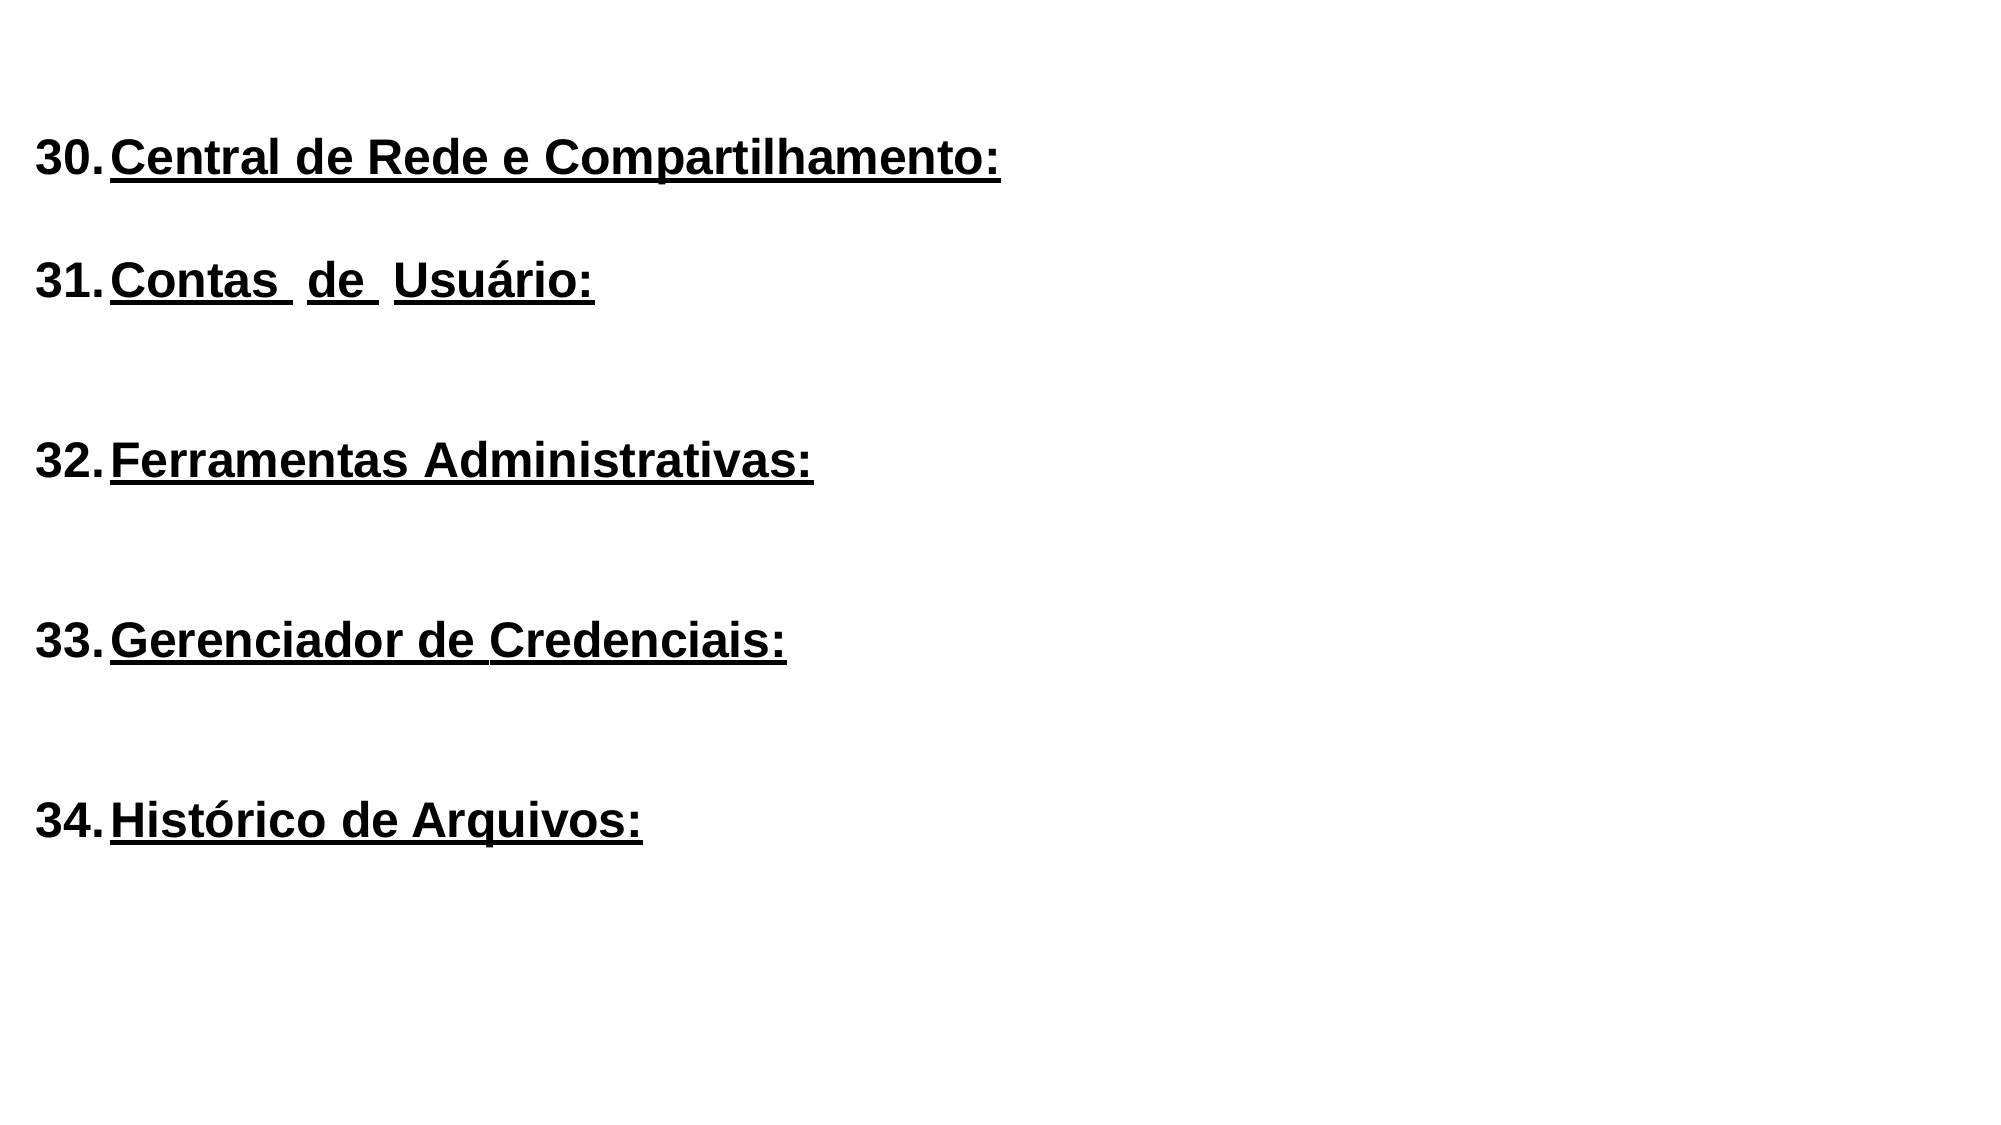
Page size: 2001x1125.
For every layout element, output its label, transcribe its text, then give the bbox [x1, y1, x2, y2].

text_box Central de Rede e Compartilhamento: Contas de Usuário: Ferramentas Administrativas: Gerenciador de Credenciais: Histórico de Arquivos: [33, 123, 1969, 848]
